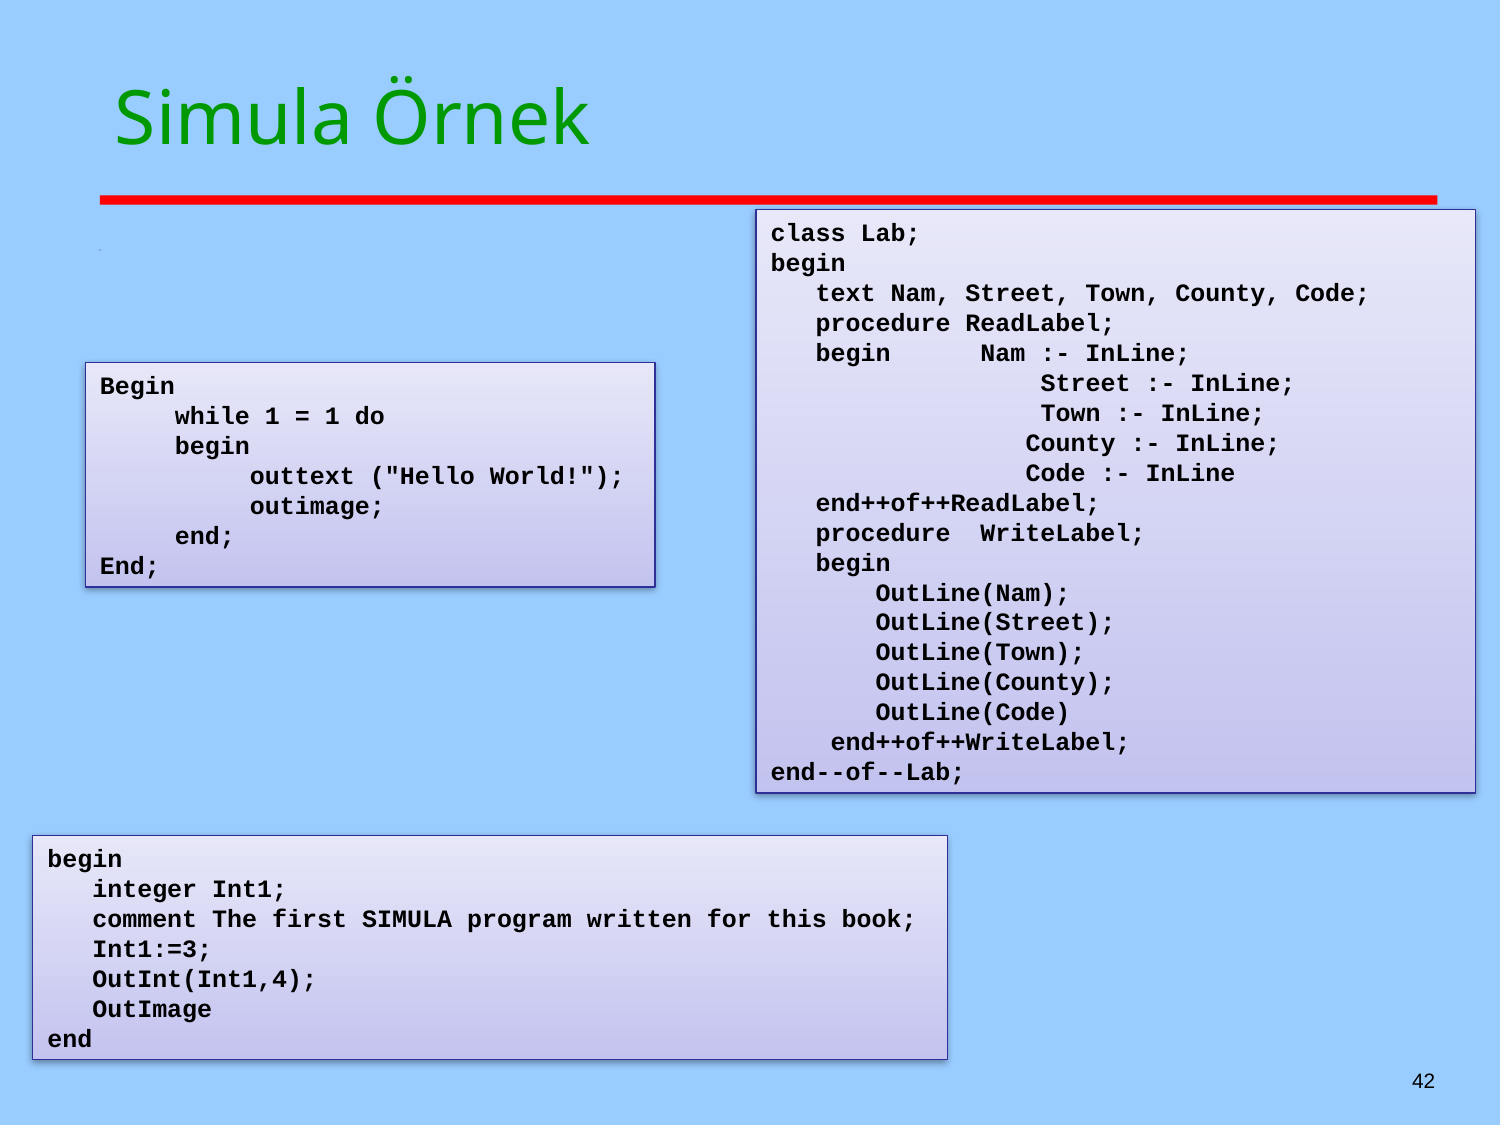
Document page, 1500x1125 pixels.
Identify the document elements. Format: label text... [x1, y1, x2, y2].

slide_number 42 [1137, 1024, 1451, 1101]
text_box class Lab; begin text Nam, Street, Town, County, Code; procedure ReadLabel; begin Nam :- InLine; Street :- InLine; Town :- InLine; County :- InLine; Code :- InLine end++of++ReadLabel; procedure WriteLabel; begin OutLine(Nam); OutLine(Street); OutLine(Town); OutLine(County); OutLine(Code) end++of++WriteLabel; end--of--Lab; [755, 209, 1476, 794]
text_box begin integer Int1; comment The first SIMULA program written for this book; Int1:=3; OutInt(Int1,4); OutImage end [32, 835, 948, 1060]
text_box Begin while 1 = 1 do begin outtext ("Hello World!"); outimage; end; End; [85, 362, 656, 588]
title Simula Örnek [99, 62, 1438, 251]
